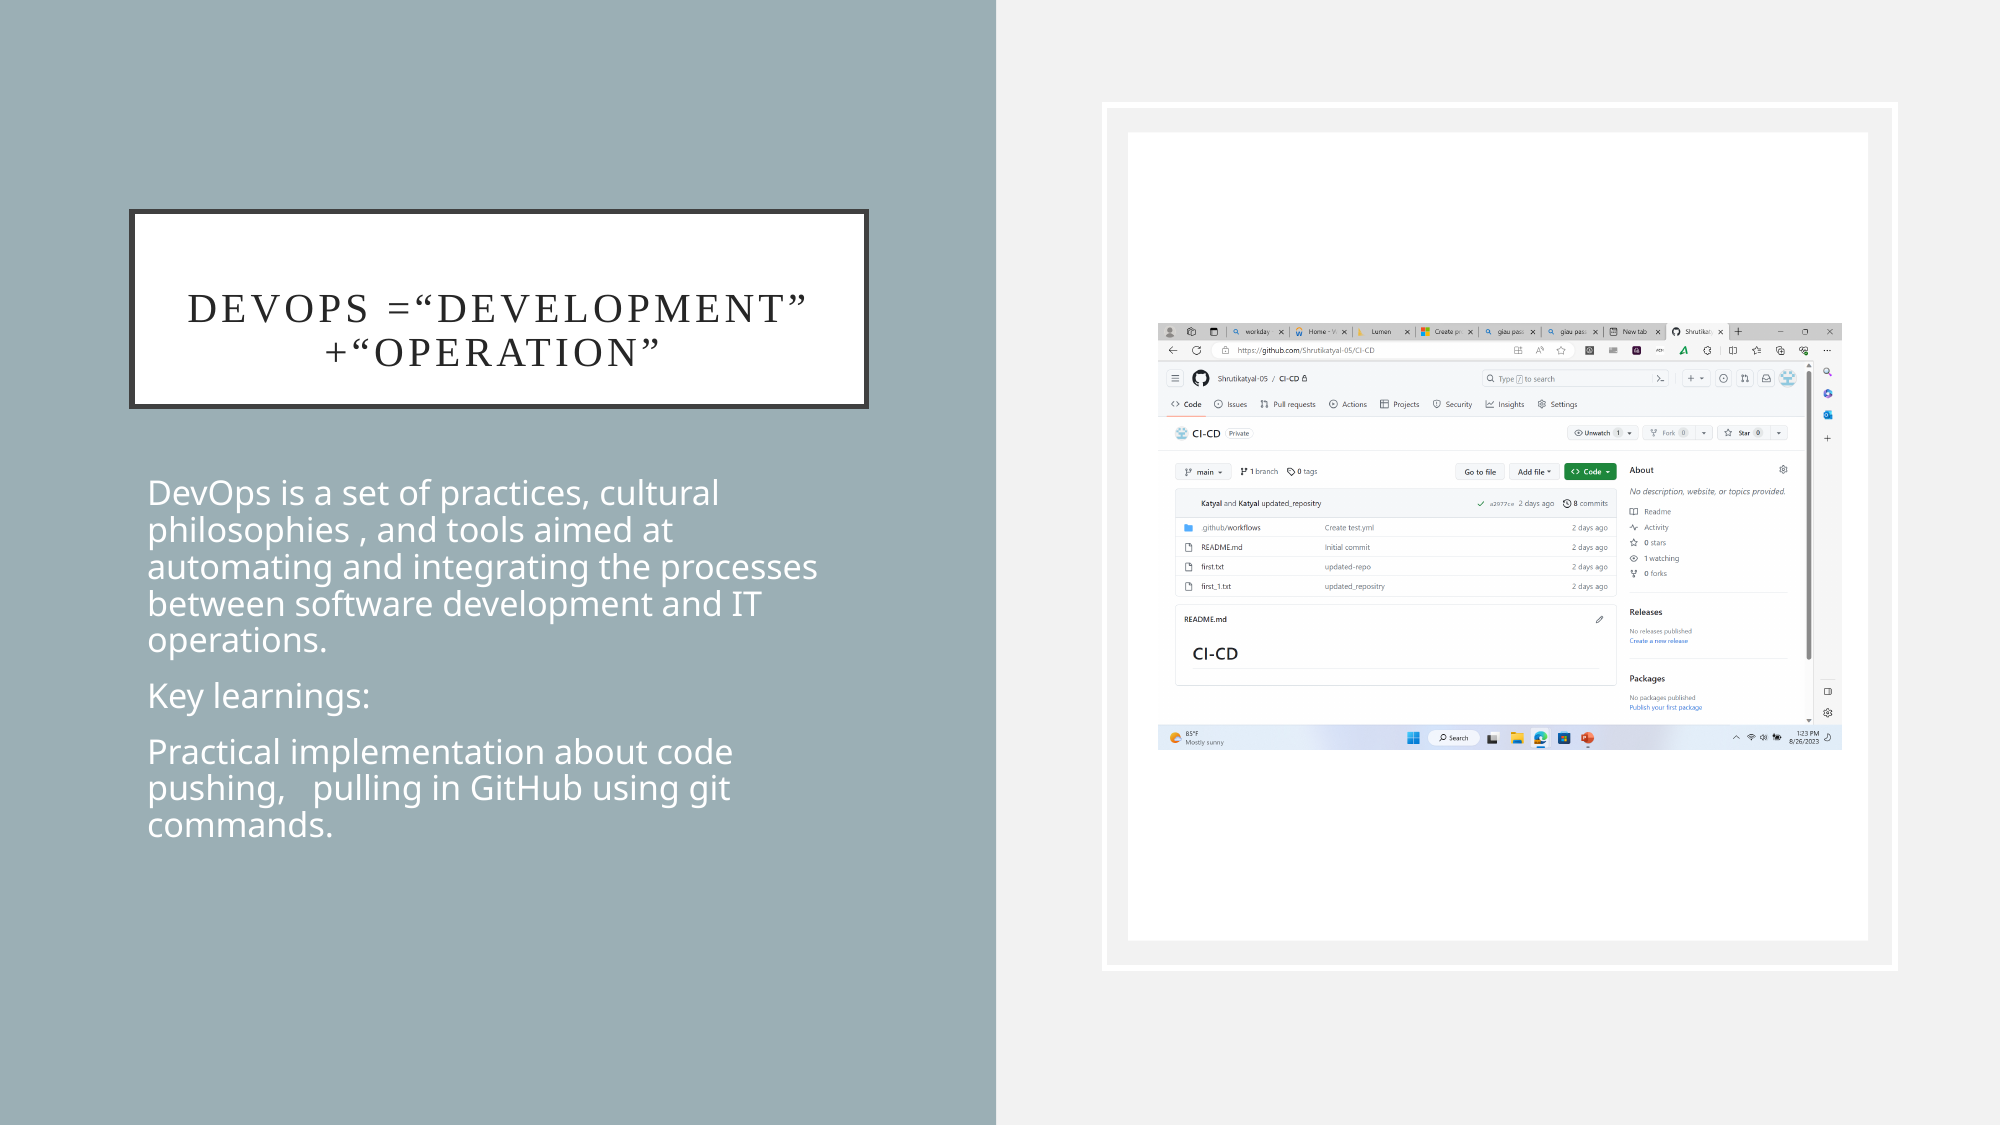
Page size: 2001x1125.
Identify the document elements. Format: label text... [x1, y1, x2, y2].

text_box [0, 0, 997, 1125]
picture [1158, 323, 1842, 750]
title DEVops =“DEVELOPMENT” +“OPERATION” [129, 209, 869, 409]
list DevOps is a set of practices, cultural philosophies , and tools aimed at automating and integrating the processes between software development and IT operations. Key learnings: Practical implementation about code pushing, pulling in GitHub using git commands. [131, 468, 867, 969]
text_box [1127, 131, 1869, 942]
text_box [1103, 104, 1896, 969]
